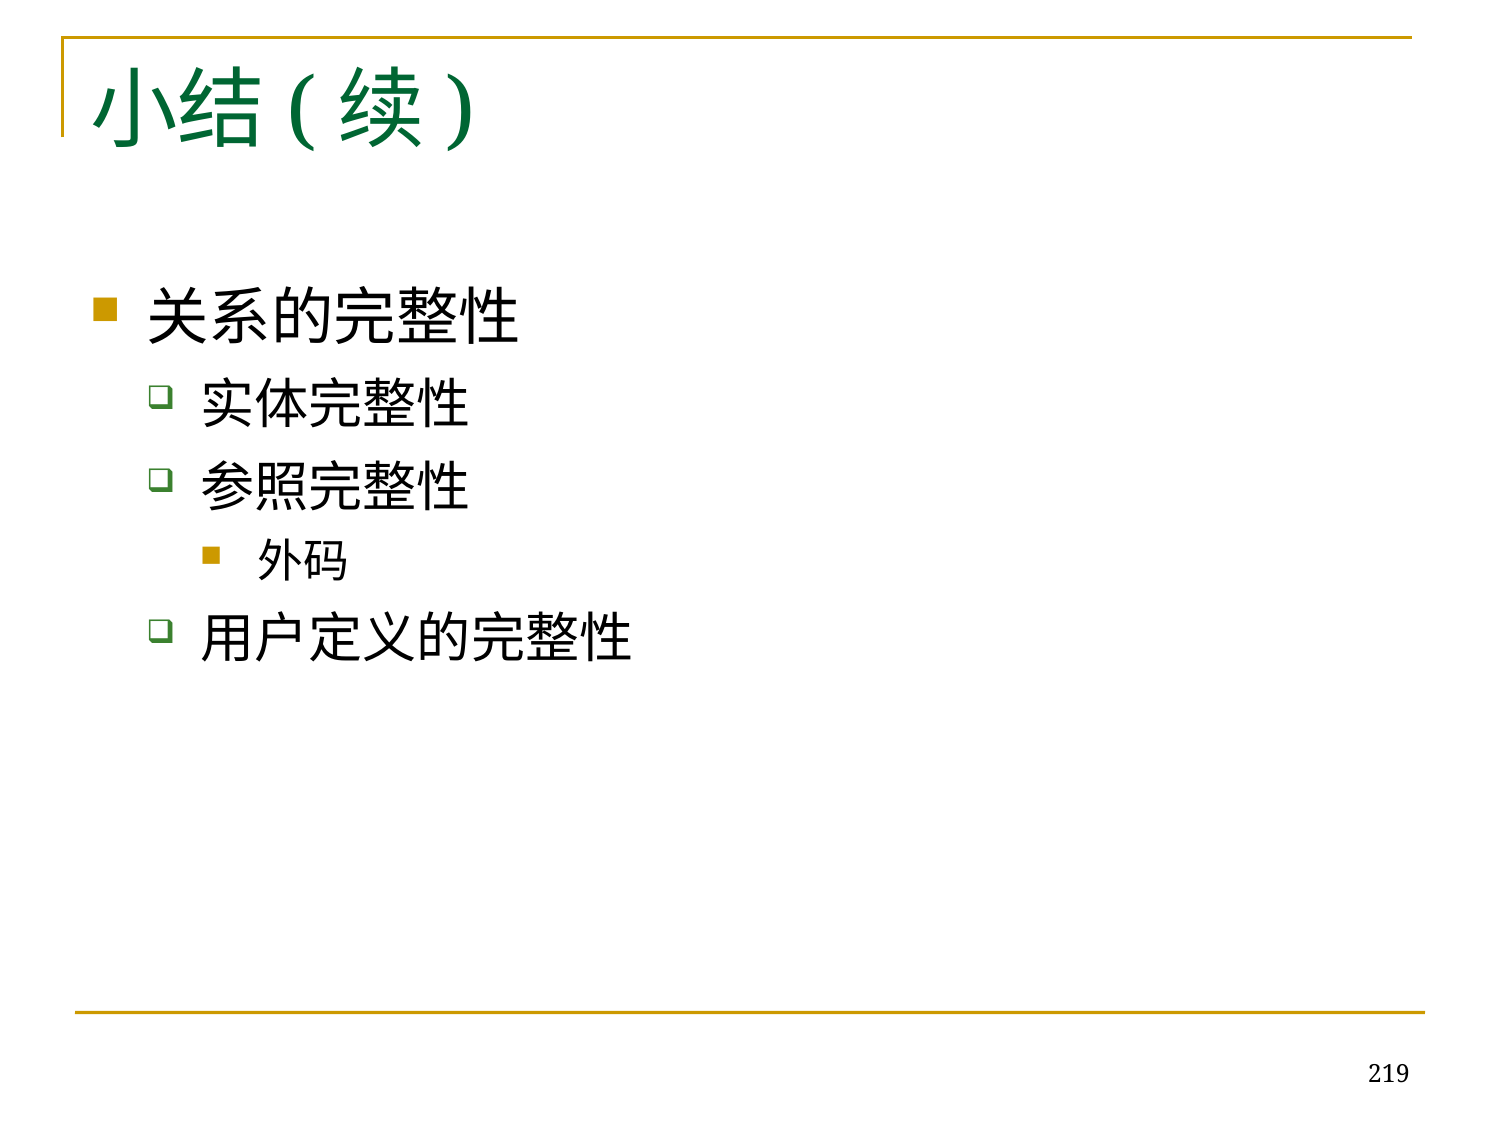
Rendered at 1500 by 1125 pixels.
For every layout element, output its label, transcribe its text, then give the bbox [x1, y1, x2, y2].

title 小结(续) [75, 45, 1425, 233]
list 关系的完整性 实体完整性 参照完整性 外码 用户定义的完整性 [75, 262, 1425, 1006]
slide_number 219 [1074, 1024, 1425, 1100]
